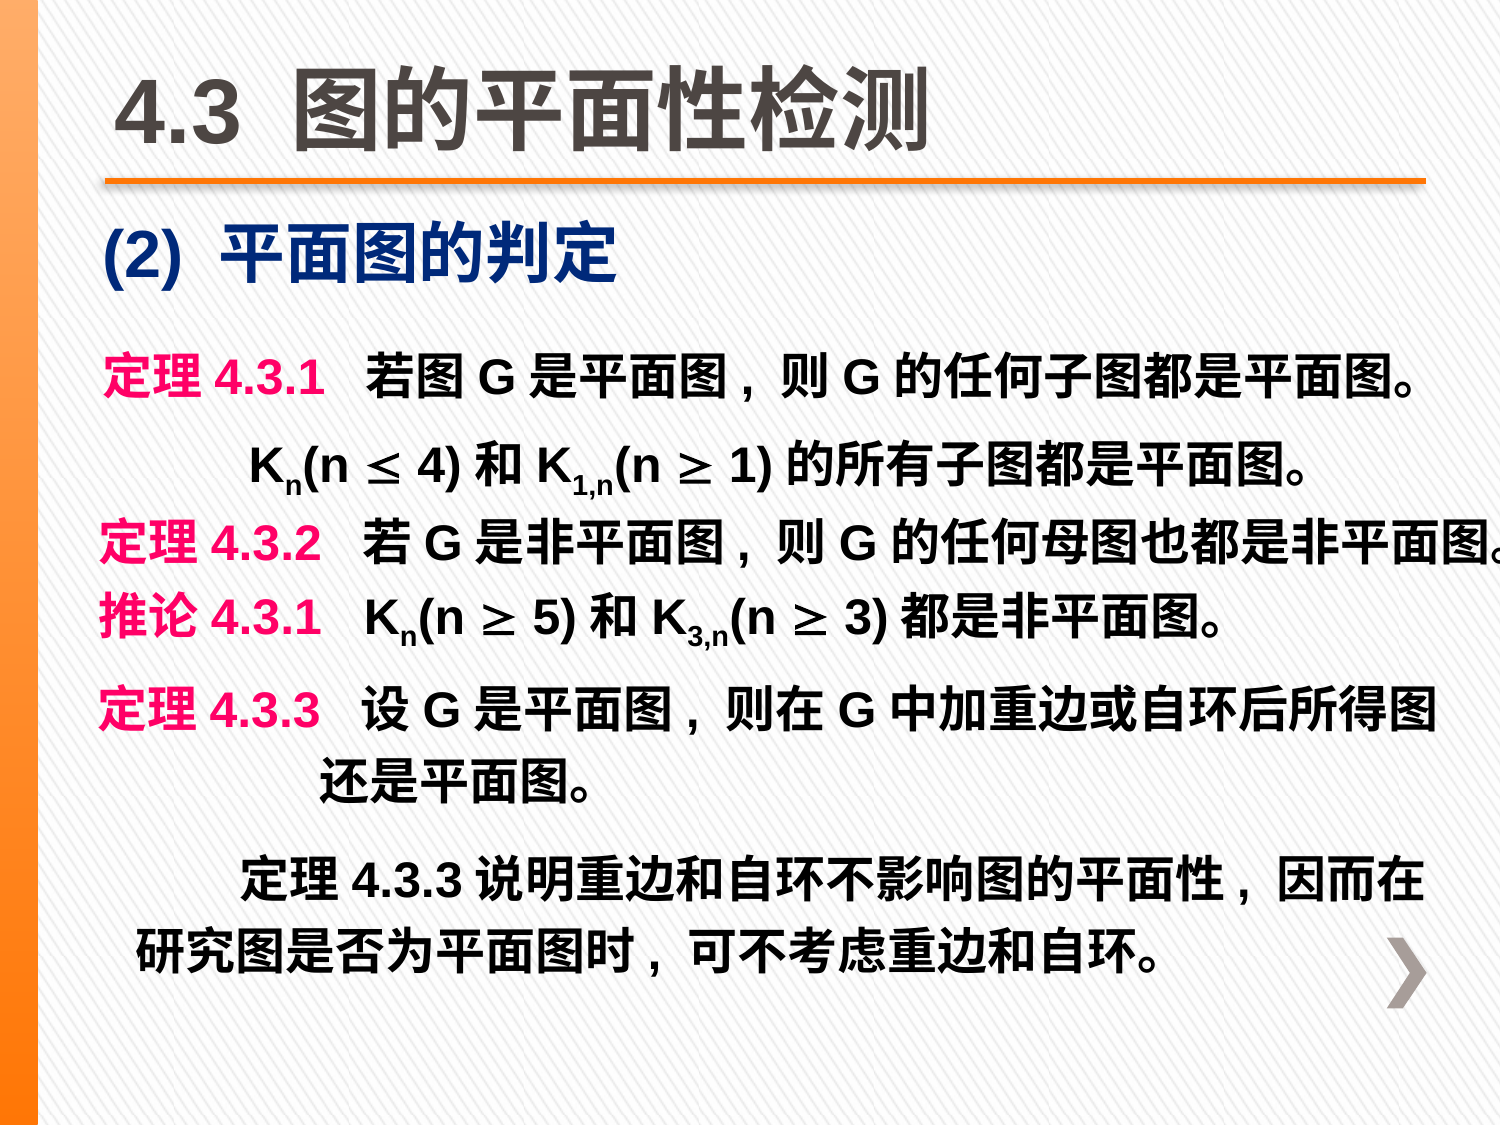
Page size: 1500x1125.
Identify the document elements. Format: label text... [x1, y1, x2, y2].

text_box Kn(n  4)和K1,n(n  1)的所有子图都是平面图。 [144, 419, 1485, 498]
text_box (2) 平面图的判定 [87, 169, 1270, 332]
text_box 定理4.3.1 若图G是平面图, 则G的任何子图都是平面图。 [102, 332, 1500, 405]
text_box 定理4.3.2 若G是非平面图, 则G的任何母图也都是非平面图。 推论4.3.1 Kn(n  5)和K3,n(n  3)都是非平面图。 [98, 498, 1500, 653]
text_box 定理4.3.3 设G是平面图, 则在G中加重边或自环后所得图还是平面图。 [97, 665, 1464, 810]
title 4.3 图的平面性检测 [99, 0, 1422, 170]
text_box 定理4.3.3说明重边和自环不影响图的平面性, 因而在研究图是否为平面图时, 可不考虑重边和自环。 [135, 835, 1476, 980]
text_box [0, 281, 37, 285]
